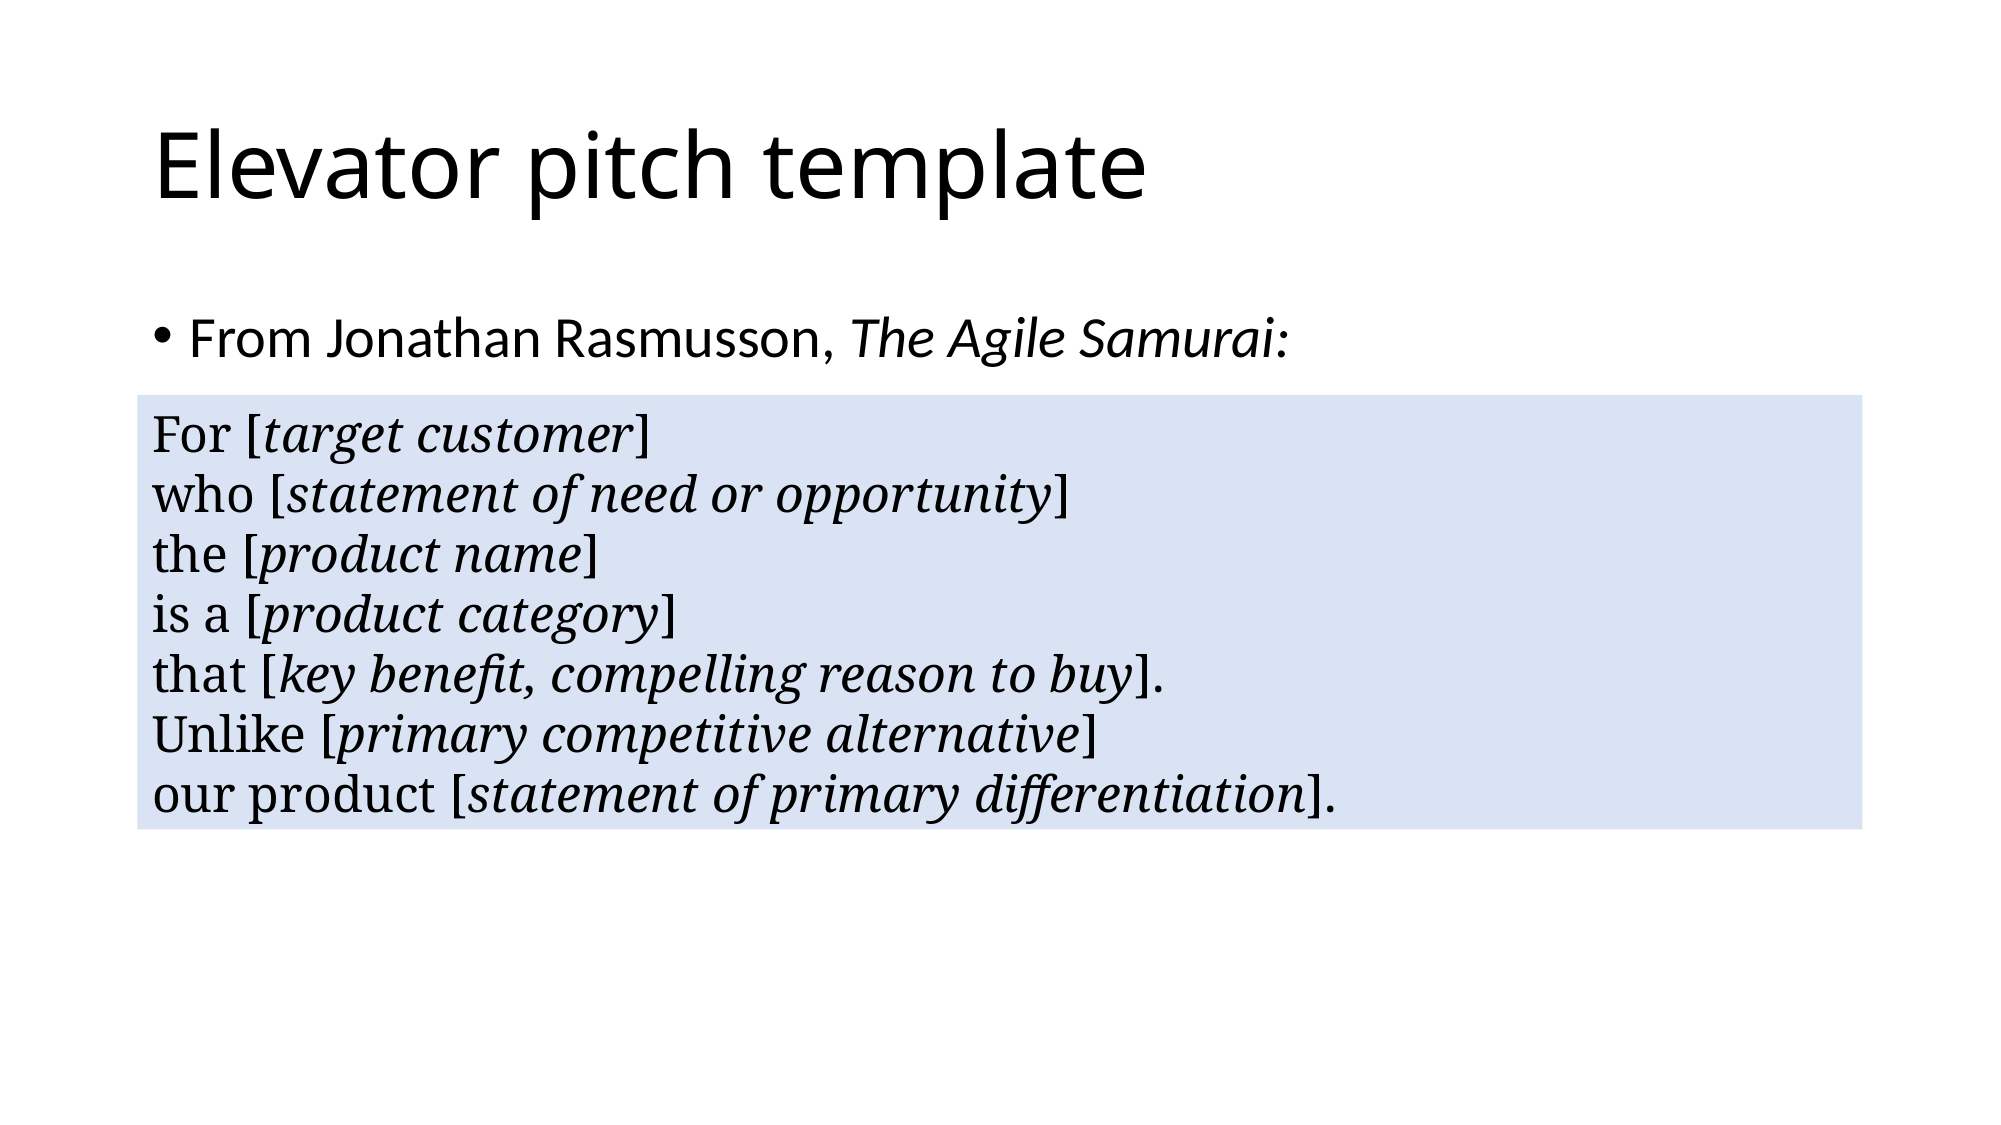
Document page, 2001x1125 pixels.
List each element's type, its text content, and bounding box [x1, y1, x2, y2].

text_box For [target customer] who [statement of need or opportunity] the [product name] is a [product category] that [key benefit, compelling reason to buy]. Unlike [primary competitive alternative] our product [statement of primary differentiation]. [137, 394, 1863, 830]
title Elevator pitch template [137, 59, 1863, 278]
list From Jonathan Rasmusson, The Agile Samurai: [137, 299, 1863, 394]
